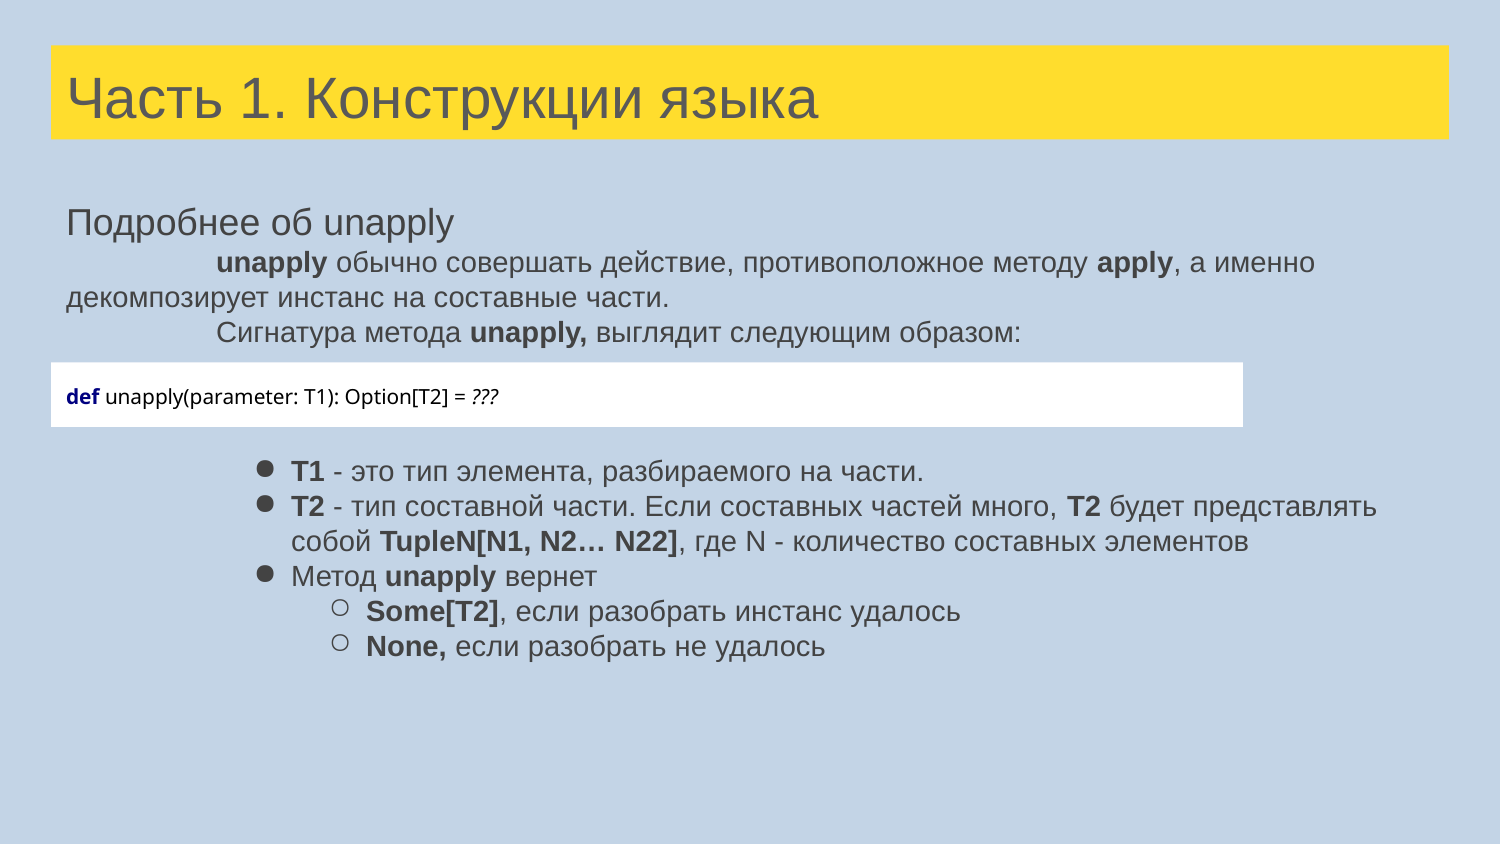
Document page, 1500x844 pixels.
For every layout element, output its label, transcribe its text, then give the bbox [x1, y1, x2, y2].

title Часть 1. Конструкции языка [51, 45, 1449, 140]
text_box Подробнее об unapply unapply обычно совершать действие, противоположное методу apply, а именно декомпозирует инстанс на составные части. Сигнатура метода unapply, выглядит следующим образом: T1 - это тип элемента, разбираемого на части. Т2 - тип составной части. Если составных частей много, Т2 будет представлять собой TupleN[N1, N2… N22], где N - количество составных элементов Метод unapply вернет Some[T2], если разобрать инстанс удалось None, если разобрать не удалось [51, 182, 1449, 807]
text_box def unapply(parameter: T1): Option[T2] = ??? [51, 362, 1243, 427]
